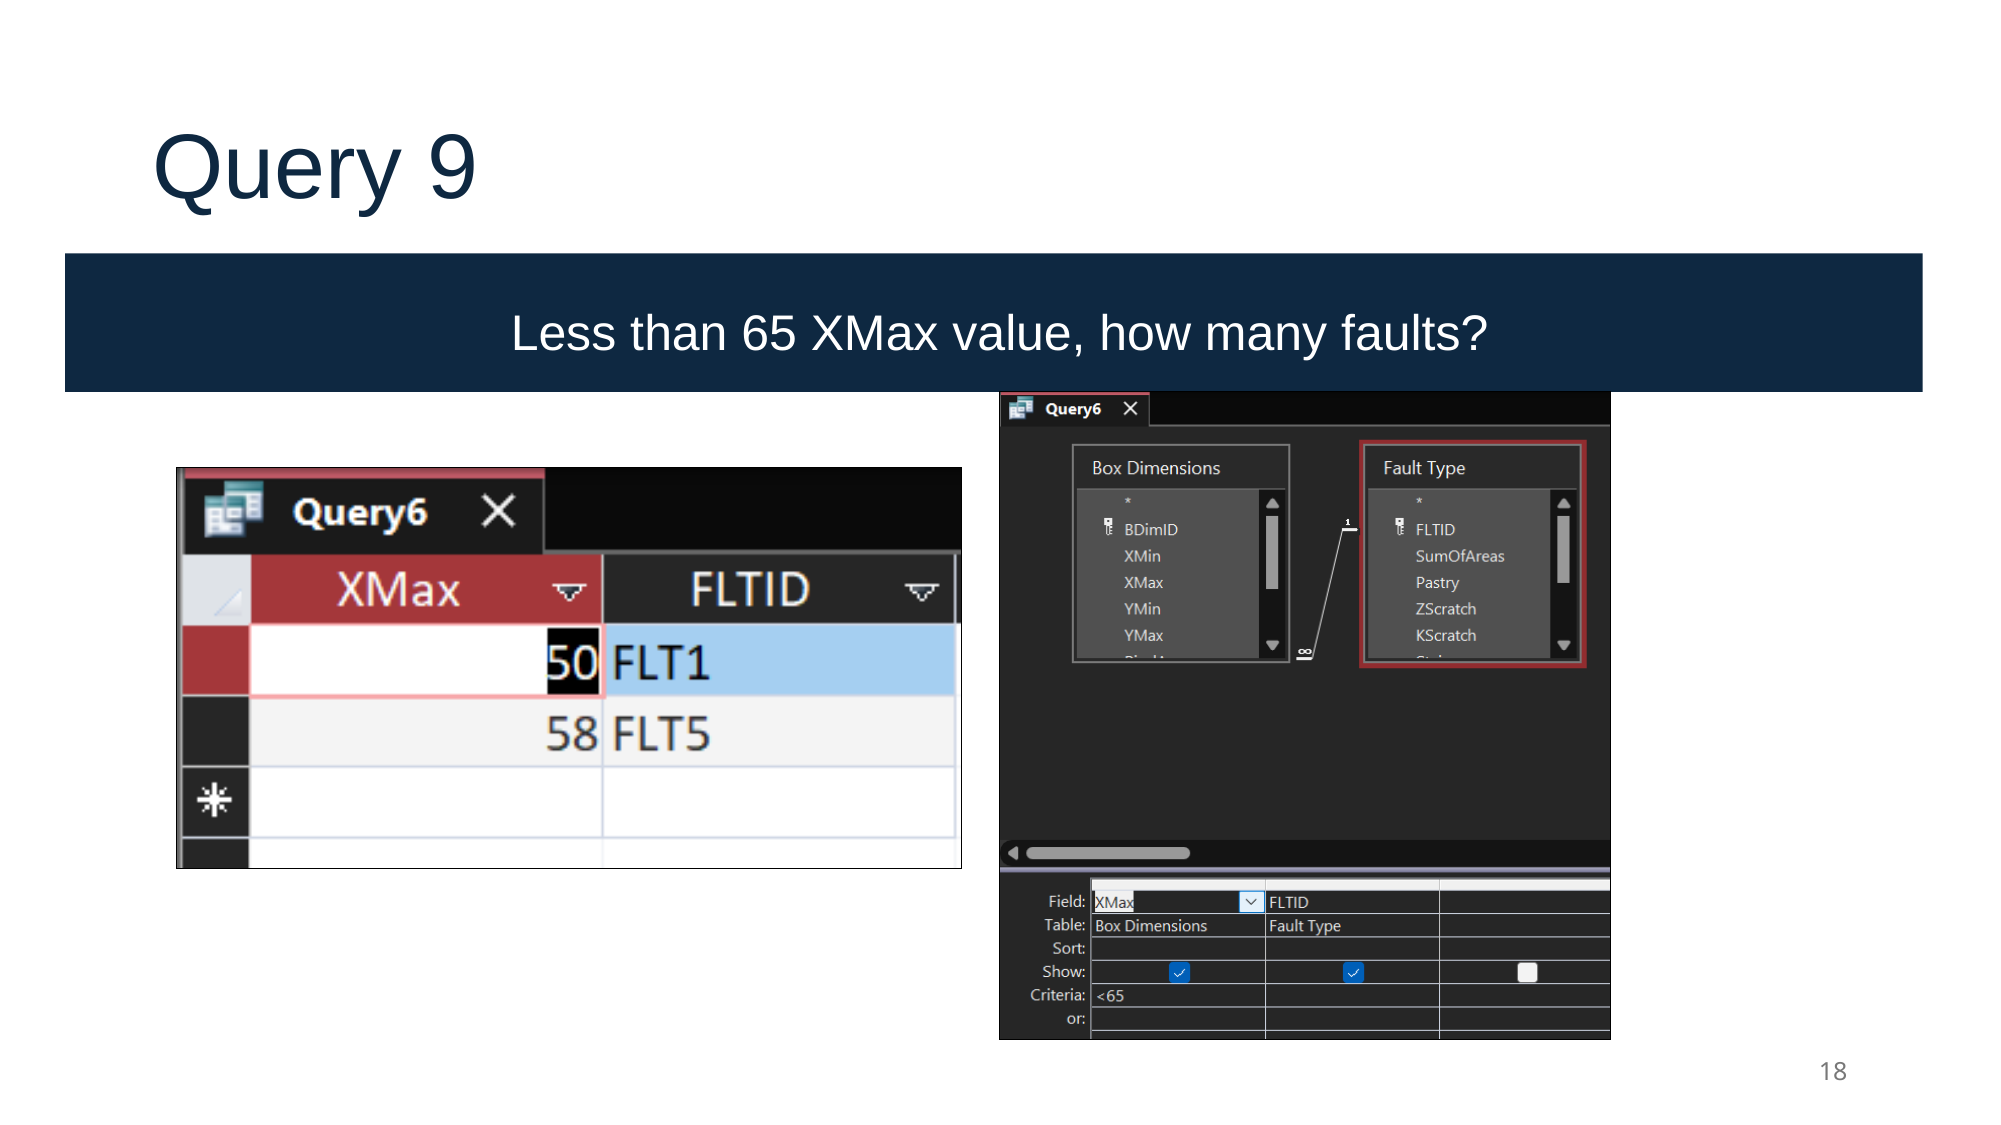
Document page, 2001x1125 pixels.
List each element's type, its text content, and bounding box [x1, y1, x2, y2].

slide_number 18 [1412, 1042, 1863, 1103]
picture [999, 391, 1611, 1040]
picture [175, 467, 962, 870]
title Query 9 [137, 59, 1863, 278]
list Less than 65 XMax value, how many faults? [137, 299, 1863, 1014]
text_box [64, 252, 1924, 394]
